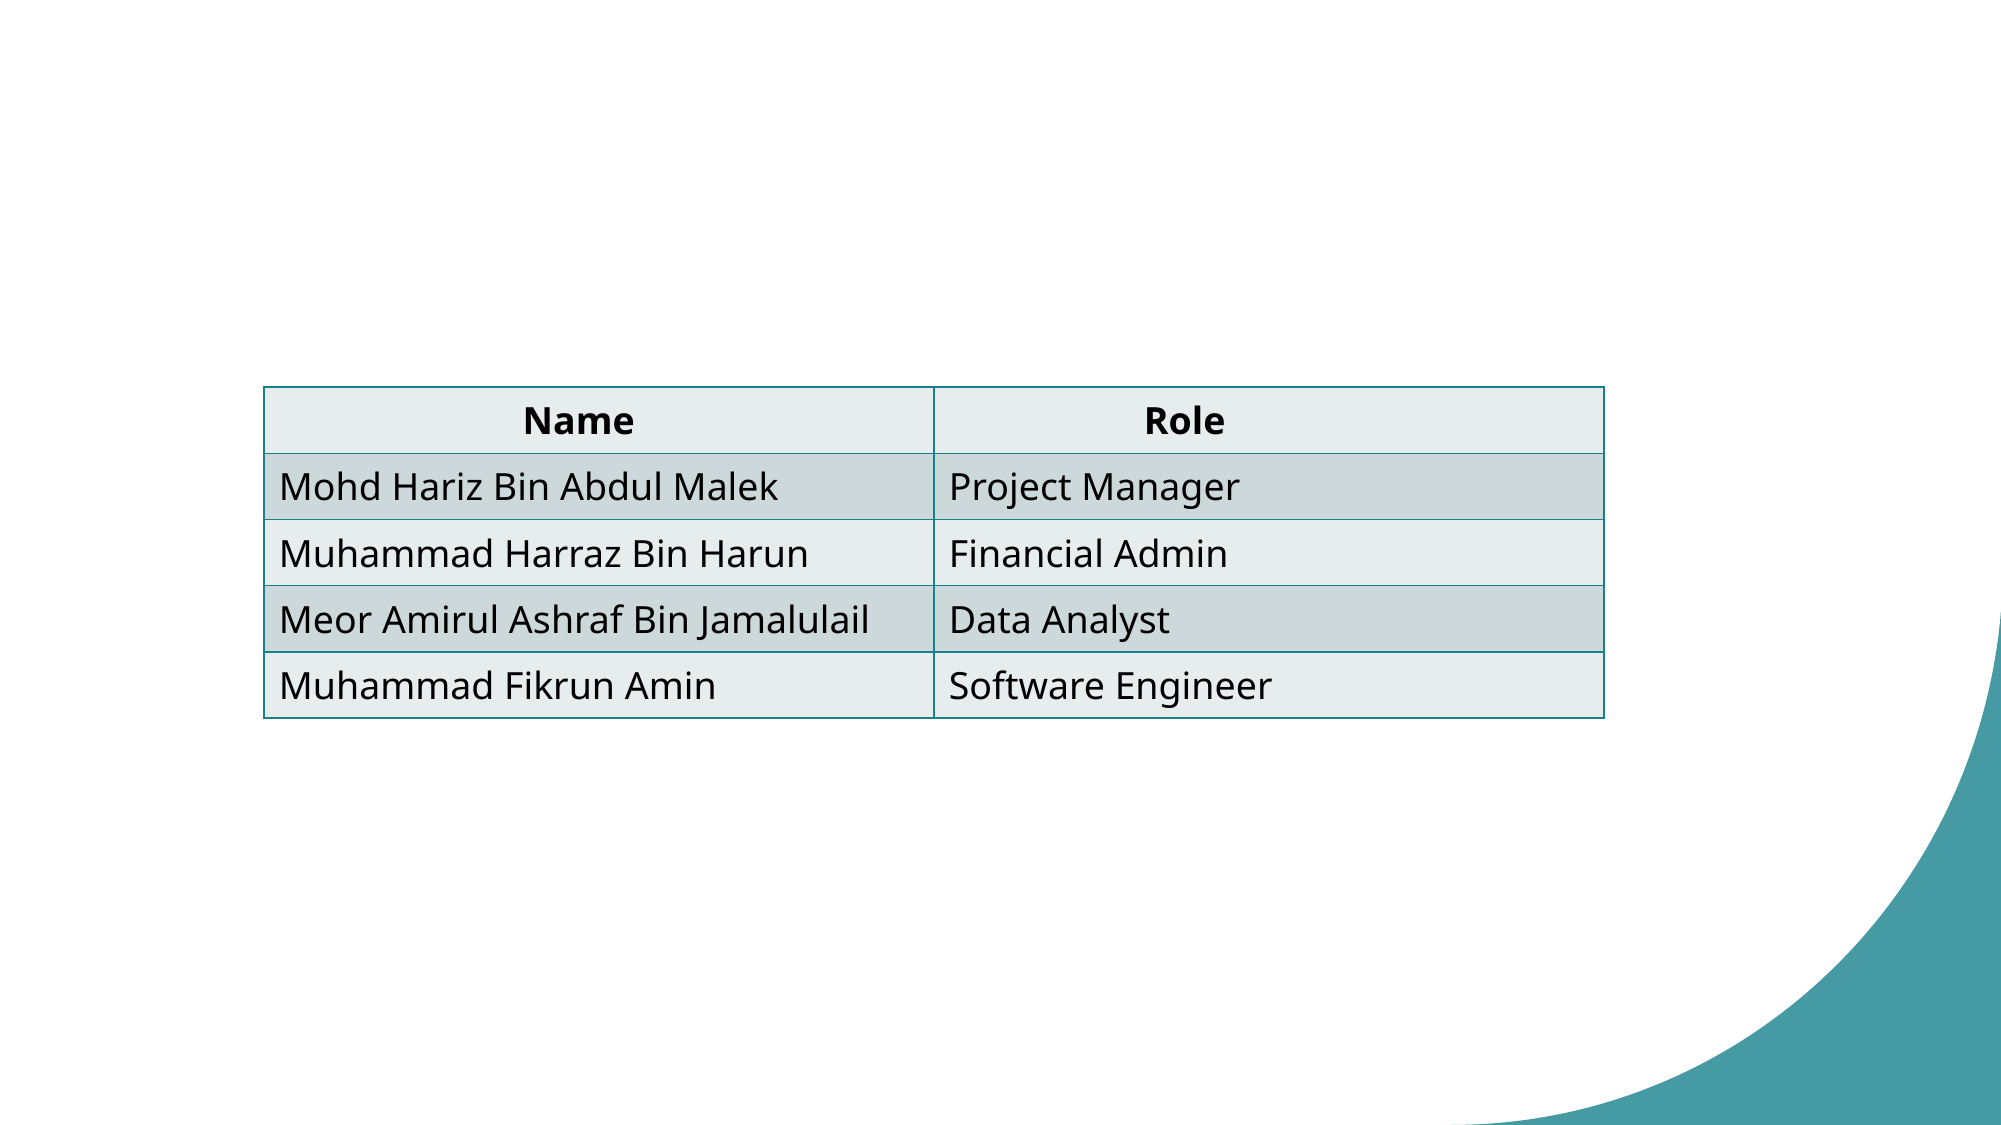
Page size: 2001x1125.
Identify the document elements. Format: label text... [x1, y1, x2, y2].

table_cell Financial Admin [935, 520, 1603, 585]
table_cell Software Engineer [935, 653, 1603, 717]
table_cell Data Analyst [935, 586, 1603, 651]
table_header Role [935, 388, 1603, 453]
table_cell Muhammad Fikrun Amin [265, 653, 933, 717]
table_cell Mohd Hariz Bin Abdul Malek [265, 454, 933, 519]
table_cell Meor Amirul Ashraf Bin Jamalulail [265, 586, 933, 651]
table_cell Muhammad Harraz Bin Harun [265, 520, 933, 585]
table_cell Project Manager [935, 454, 1603, 519]
table_header Name [265, 388, 933, 453]
